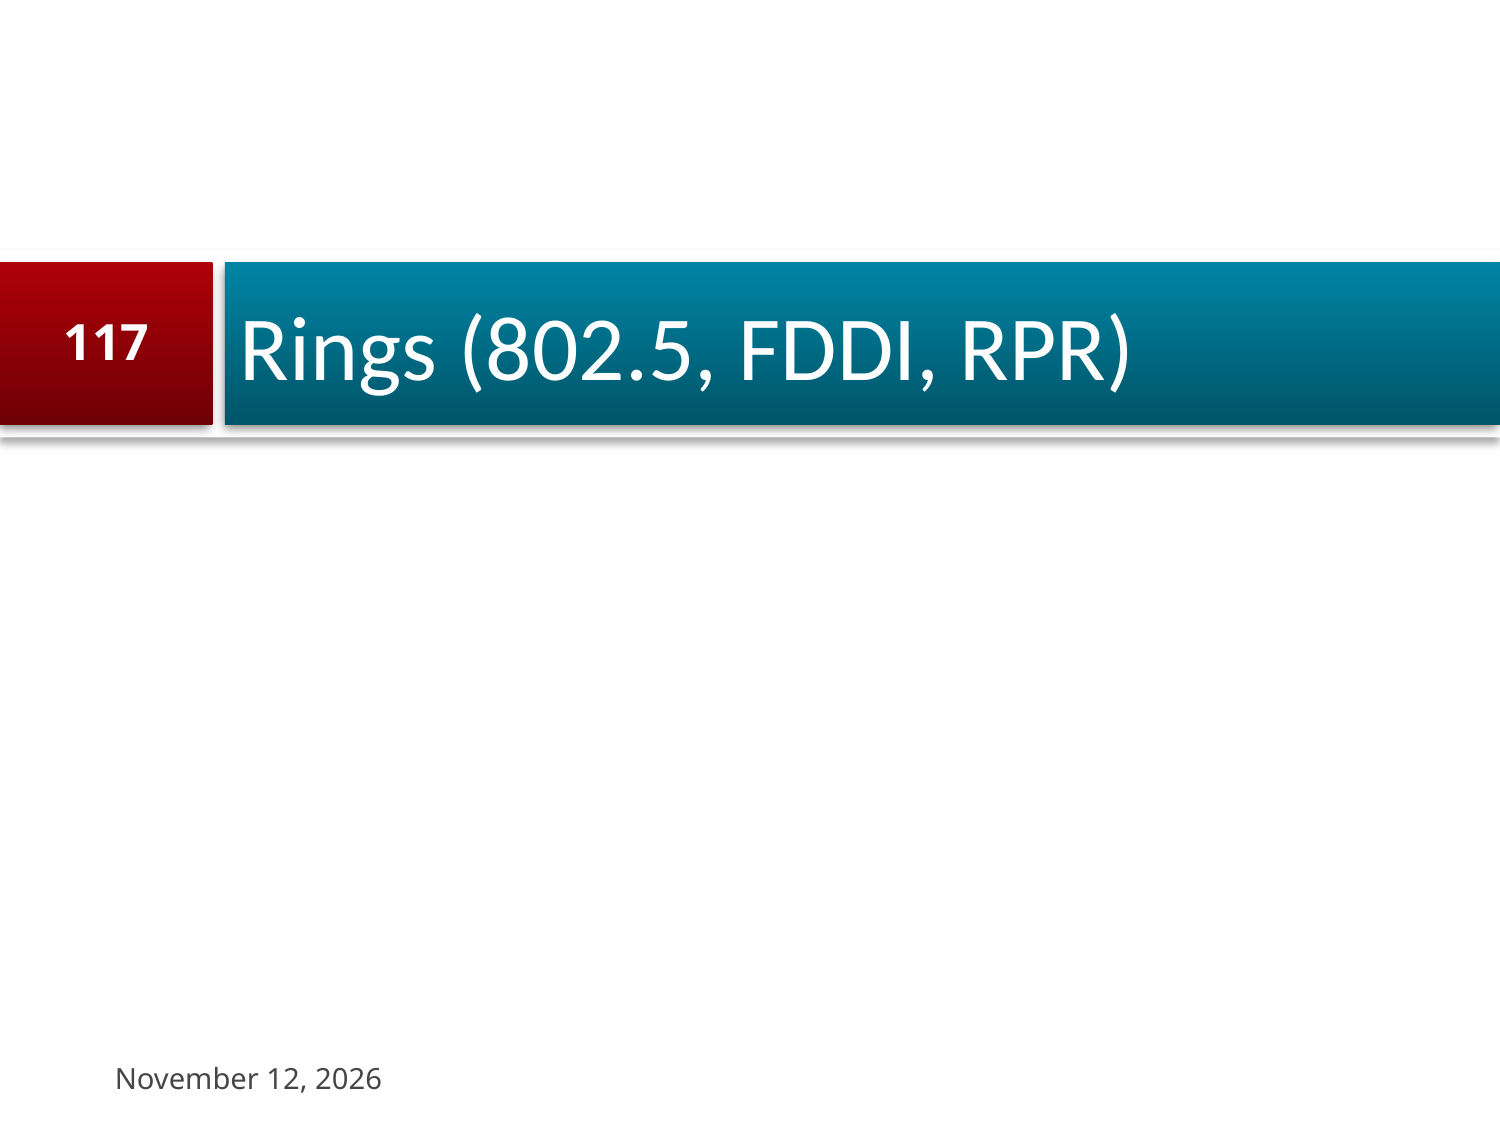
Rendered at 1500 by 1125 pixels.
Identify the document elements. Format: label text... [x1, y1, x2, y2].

title Rings (802.5, FDDI, RPR) [225, 262, 1475, 425]
slide_number 117 [0, 287, 213, 403]
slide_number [99, 1050, 538, 1110]
